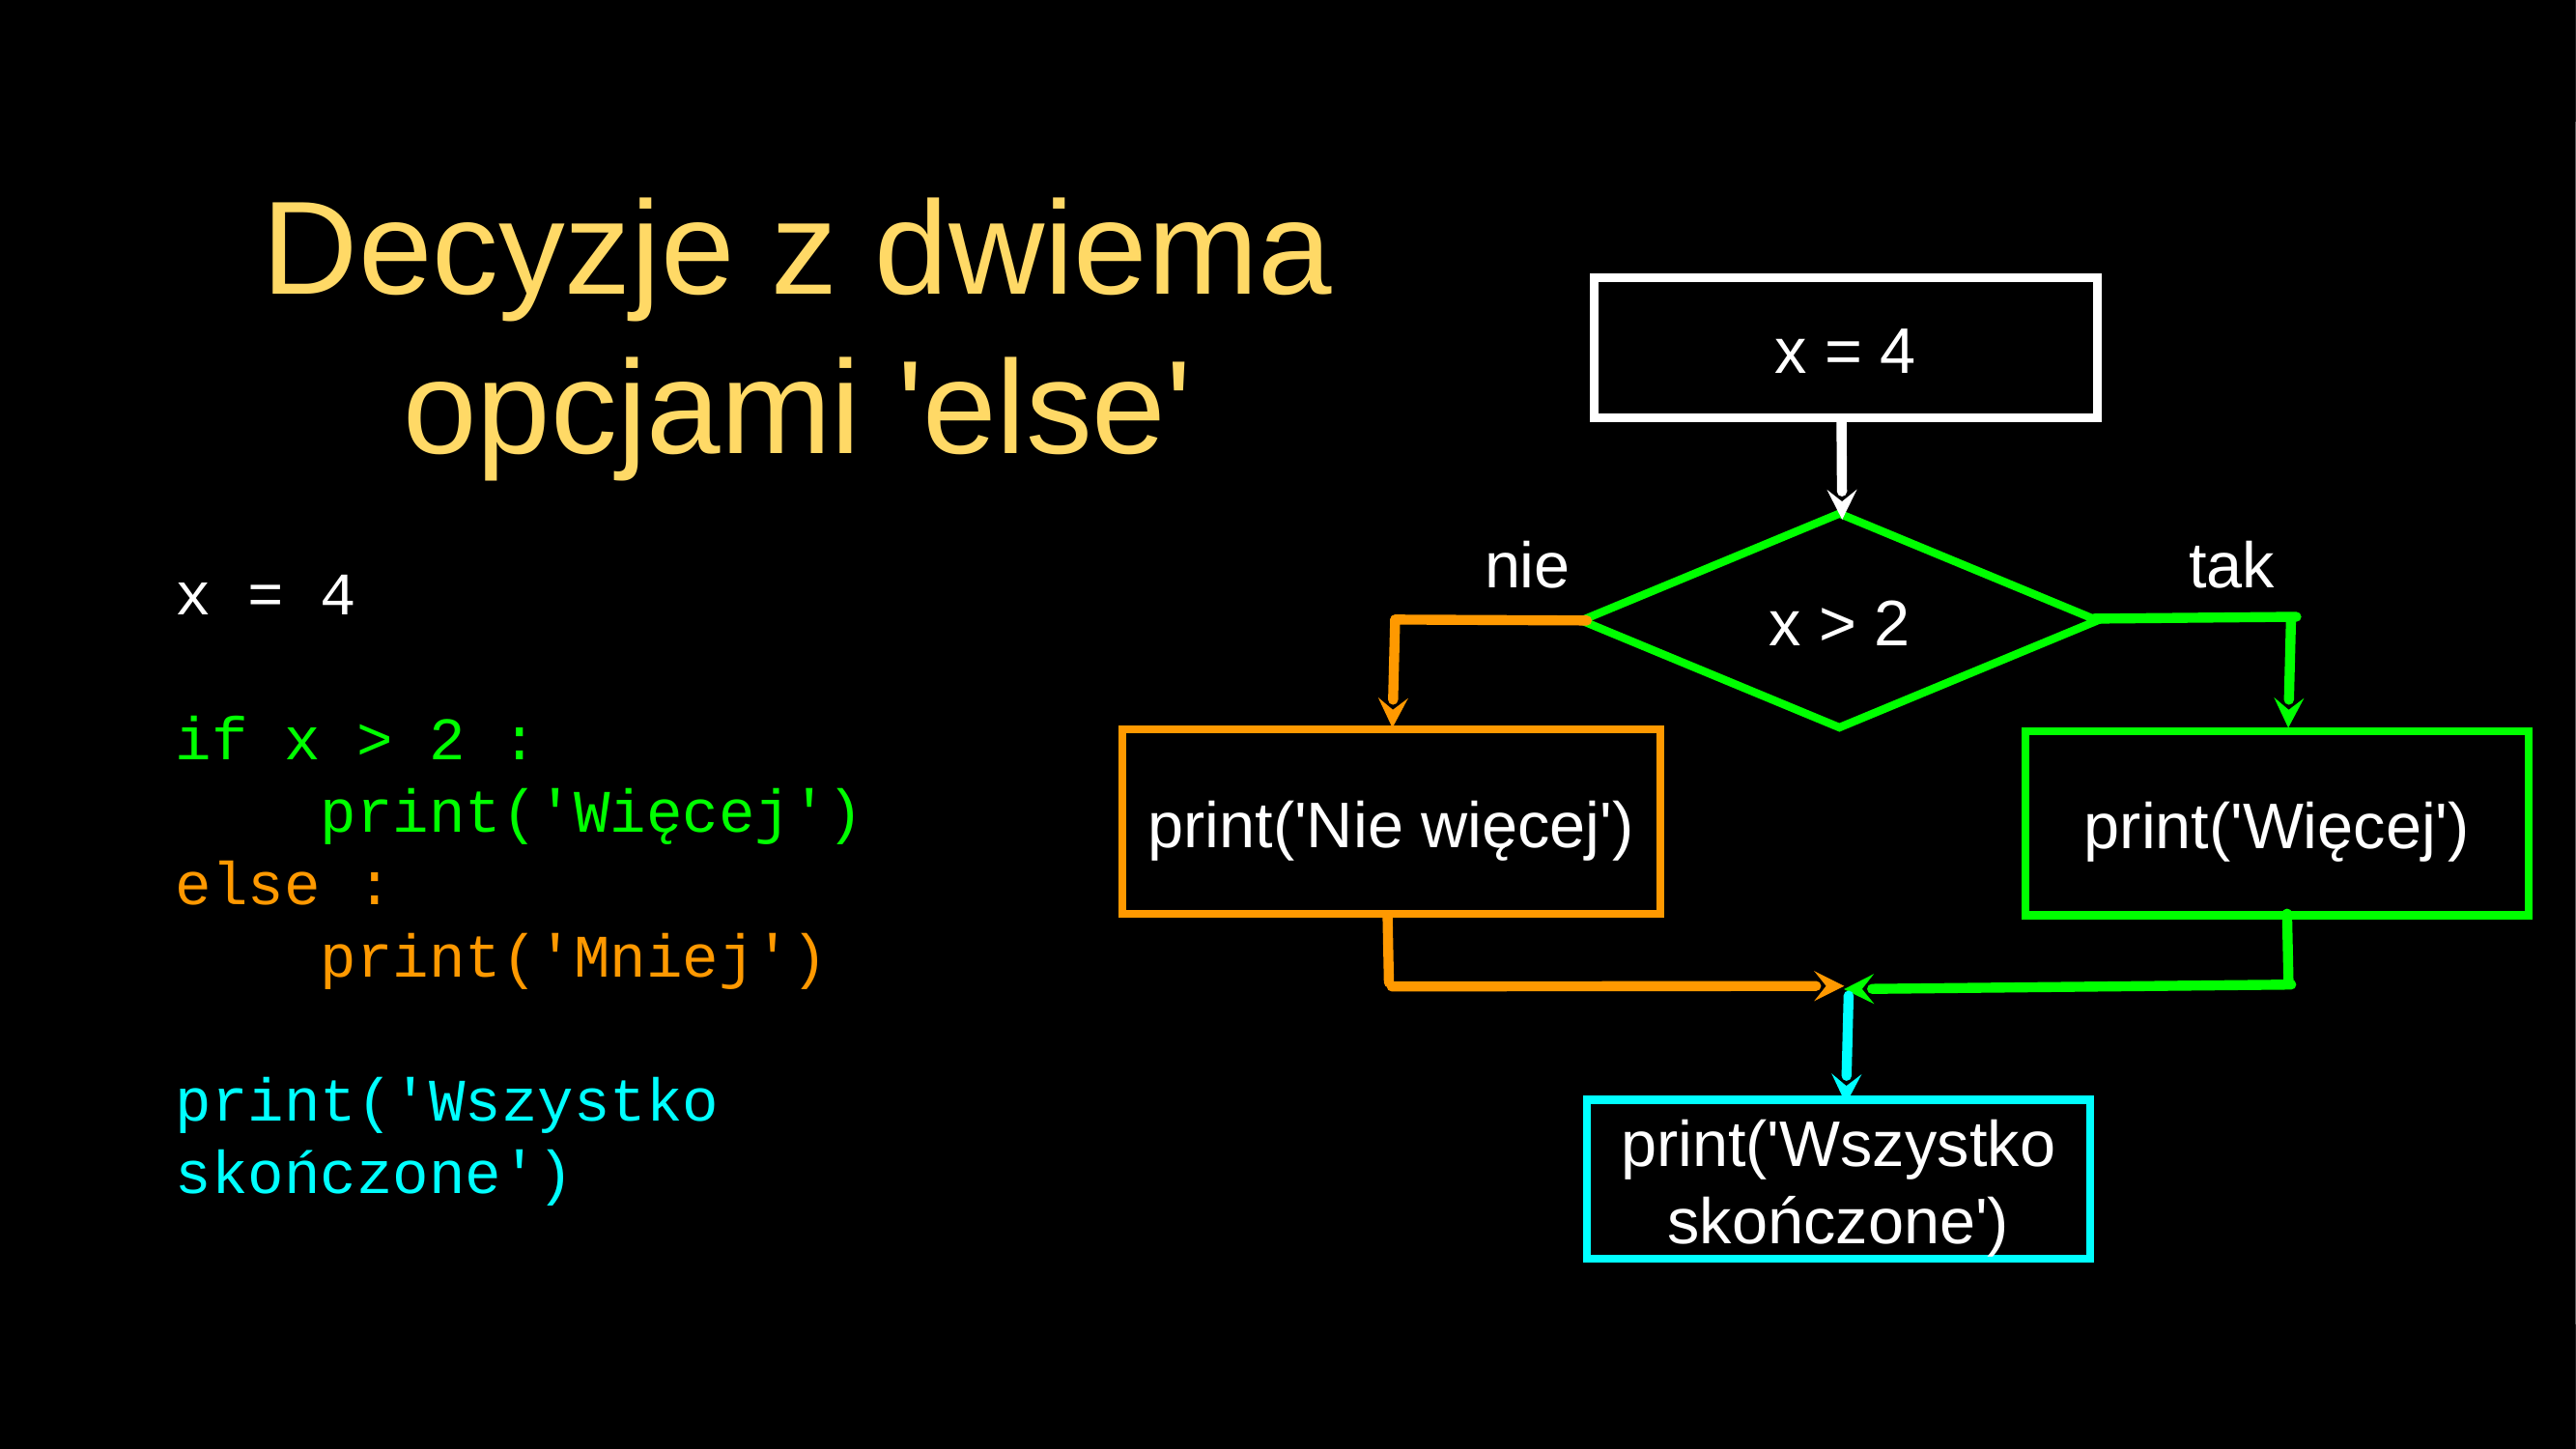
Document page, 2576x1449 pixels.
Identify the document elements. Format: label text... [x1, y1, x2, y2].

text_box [1392, 619, 1396, 728]
text_box tak [2167, 522, 2297, 604]
text_box print('Nie więcej') [1121, 728, 1660, 914]
text_box x > 2 [1591, 515, 2091, 728]
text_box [2287, 619, 2292, 728]
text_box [1843, 984, 2292, 990]
title Decyzje z dwiema opcjami 'else' [183, 178, 1413, 463]
text_box nie [1461, 522, 1594, 604]
text_box print('Wszystko skończone') [1586, 1099, 2090, 1259]
text_box x = 4 if x > 2 : print('Więcej') else : print('Mniej') print('Wszystko skończone') [175, 562, 939, 1198]
text_box x = 4 [1594, 277, 2098, 418]
text_box print('Więcej') [2025, 730, 2530, 916]
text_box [1845, 995, 1850, 1105]
